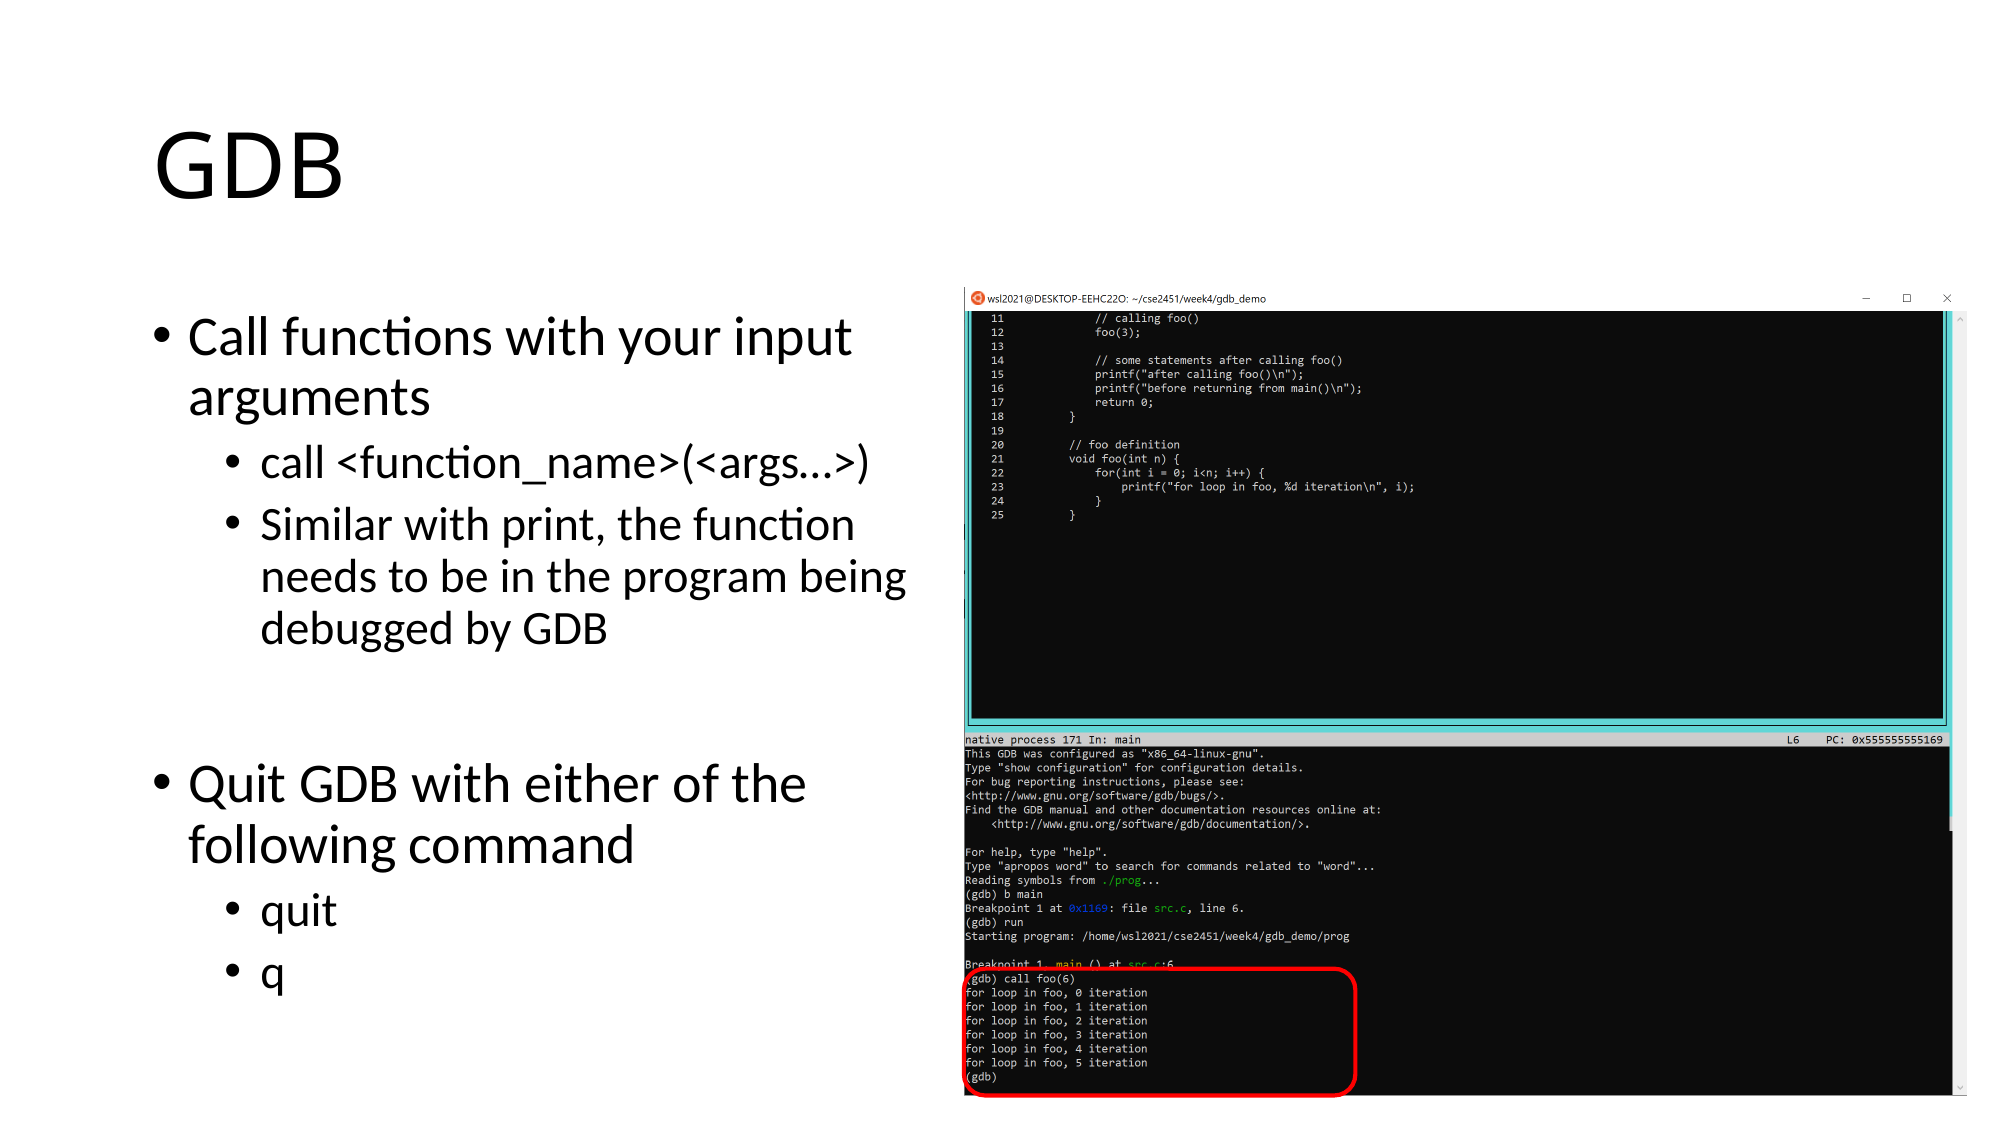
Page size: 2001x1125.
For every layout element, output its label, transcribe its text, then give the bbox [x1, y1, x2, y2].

list Call functions with your input arguments call <function_name>(<args…>) Similar with print, the function needs to be in the program being debugged by GDB Quit GDB with either of the following command quit q [137, 299, 942, 1014]
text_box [963, 287, 1967, 1096]
title GDB [137, 59, 1863, 278]
